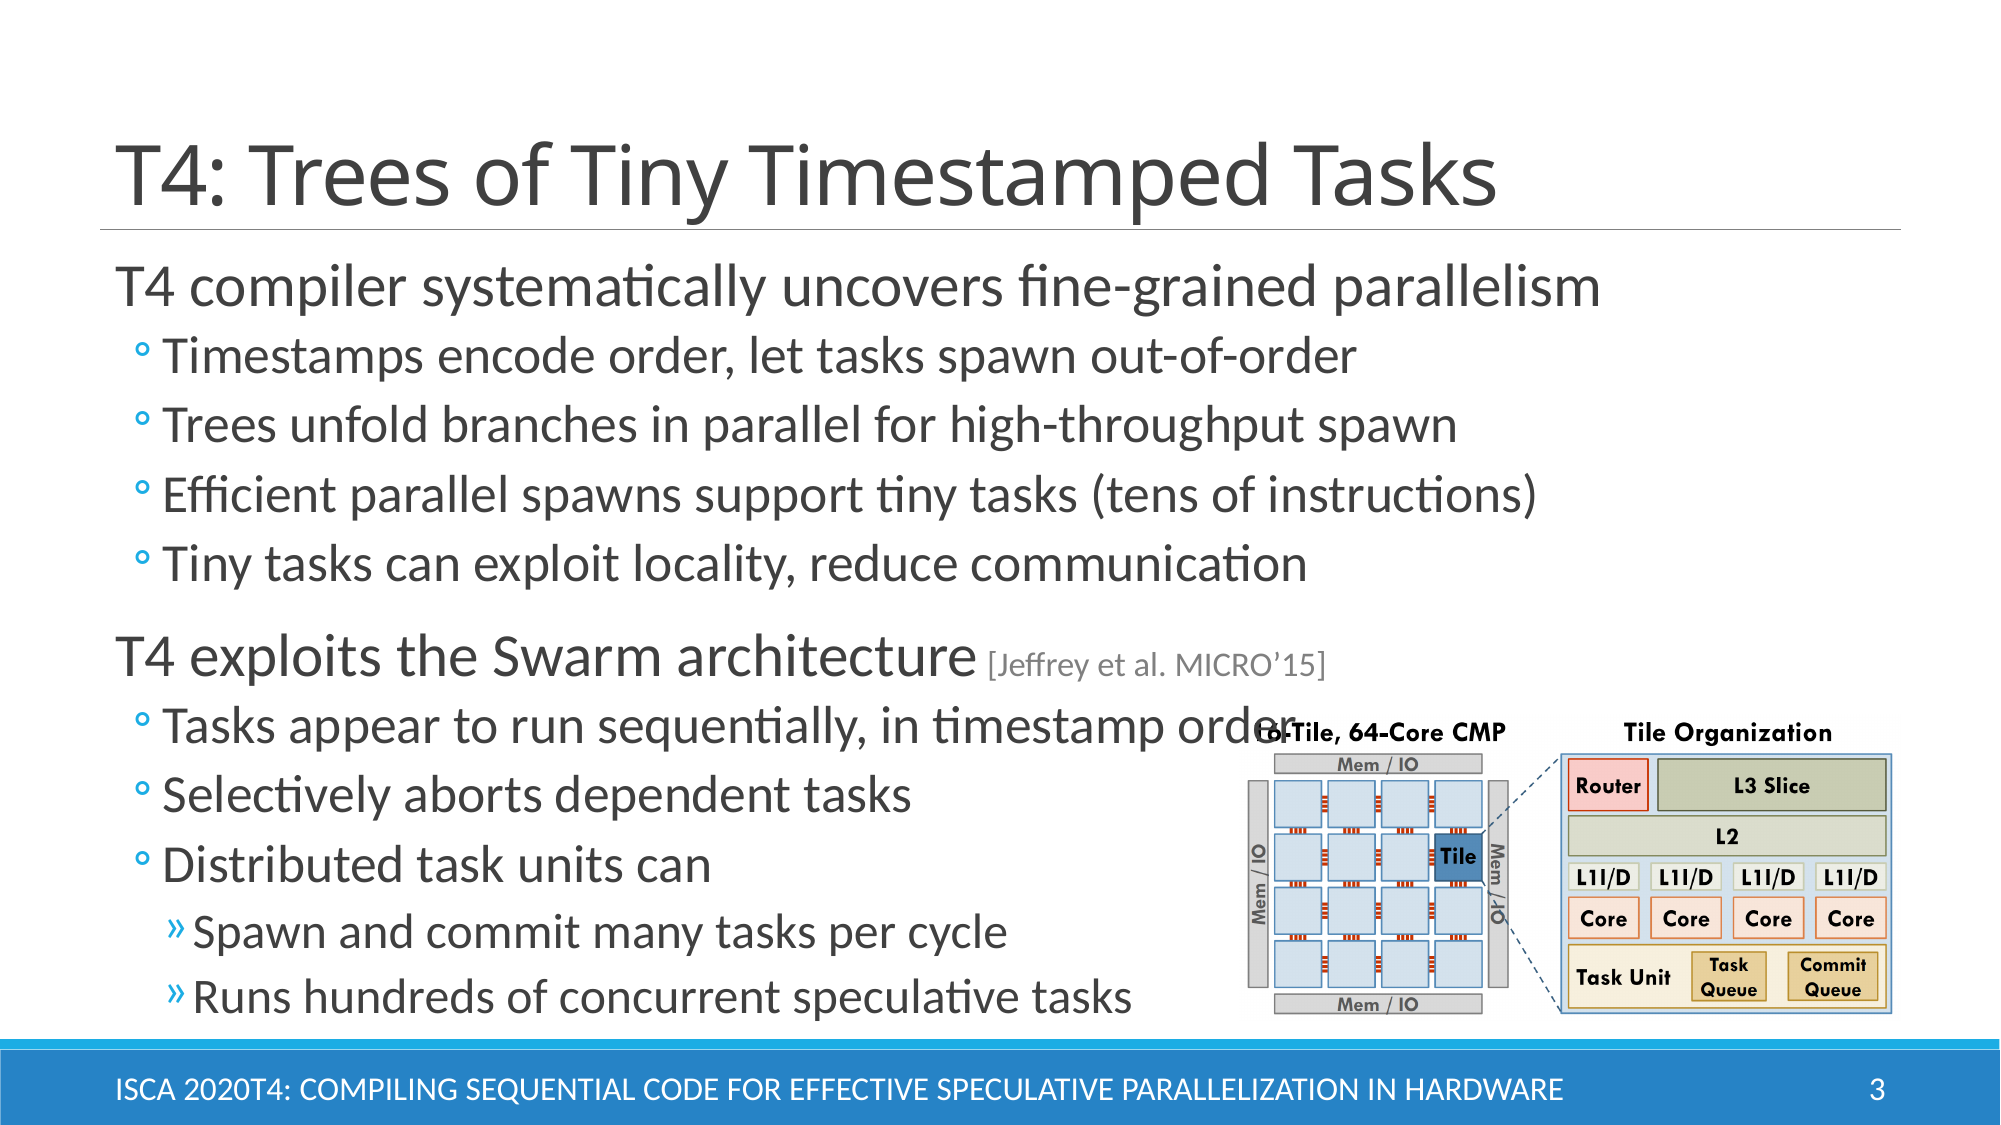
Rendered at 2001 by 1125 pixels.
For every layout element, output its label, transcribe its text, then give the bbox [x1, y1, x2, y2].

title T4: Trees of Tiny Timestamped Tasks [100, 81, 1901, 230]
list T4 compiler systematically uncovers fine-grained parallelism Timestamps encode order, let tasks spawn out-of-order Trees unfold branches in parallel for high-throughput spawn Efficient parallel spawns support tiny tasks (tens of instructions) Tiny tasks can exploit locality, reduce communication T4 exploits the Swarm architecture [Jeffrey et al. MICRO’15] Tasks appear to run sequentially, in timestamp order Selectively aborts dependent tasks Distributed task units can Spawn and commit many tasks per cycle Runs hundreds of concurrent speculative tasks [100, 245, 1652, 1044]
footer ISCA 2020 T4: Compiling Sequential Code for Effective Speculative Parallelization in Hardware [100, 1057, 1686, 1118]
picture [1238, 713, 1902, 1022]
slide_number 3 [1686, 1057, 1901, 1118]
